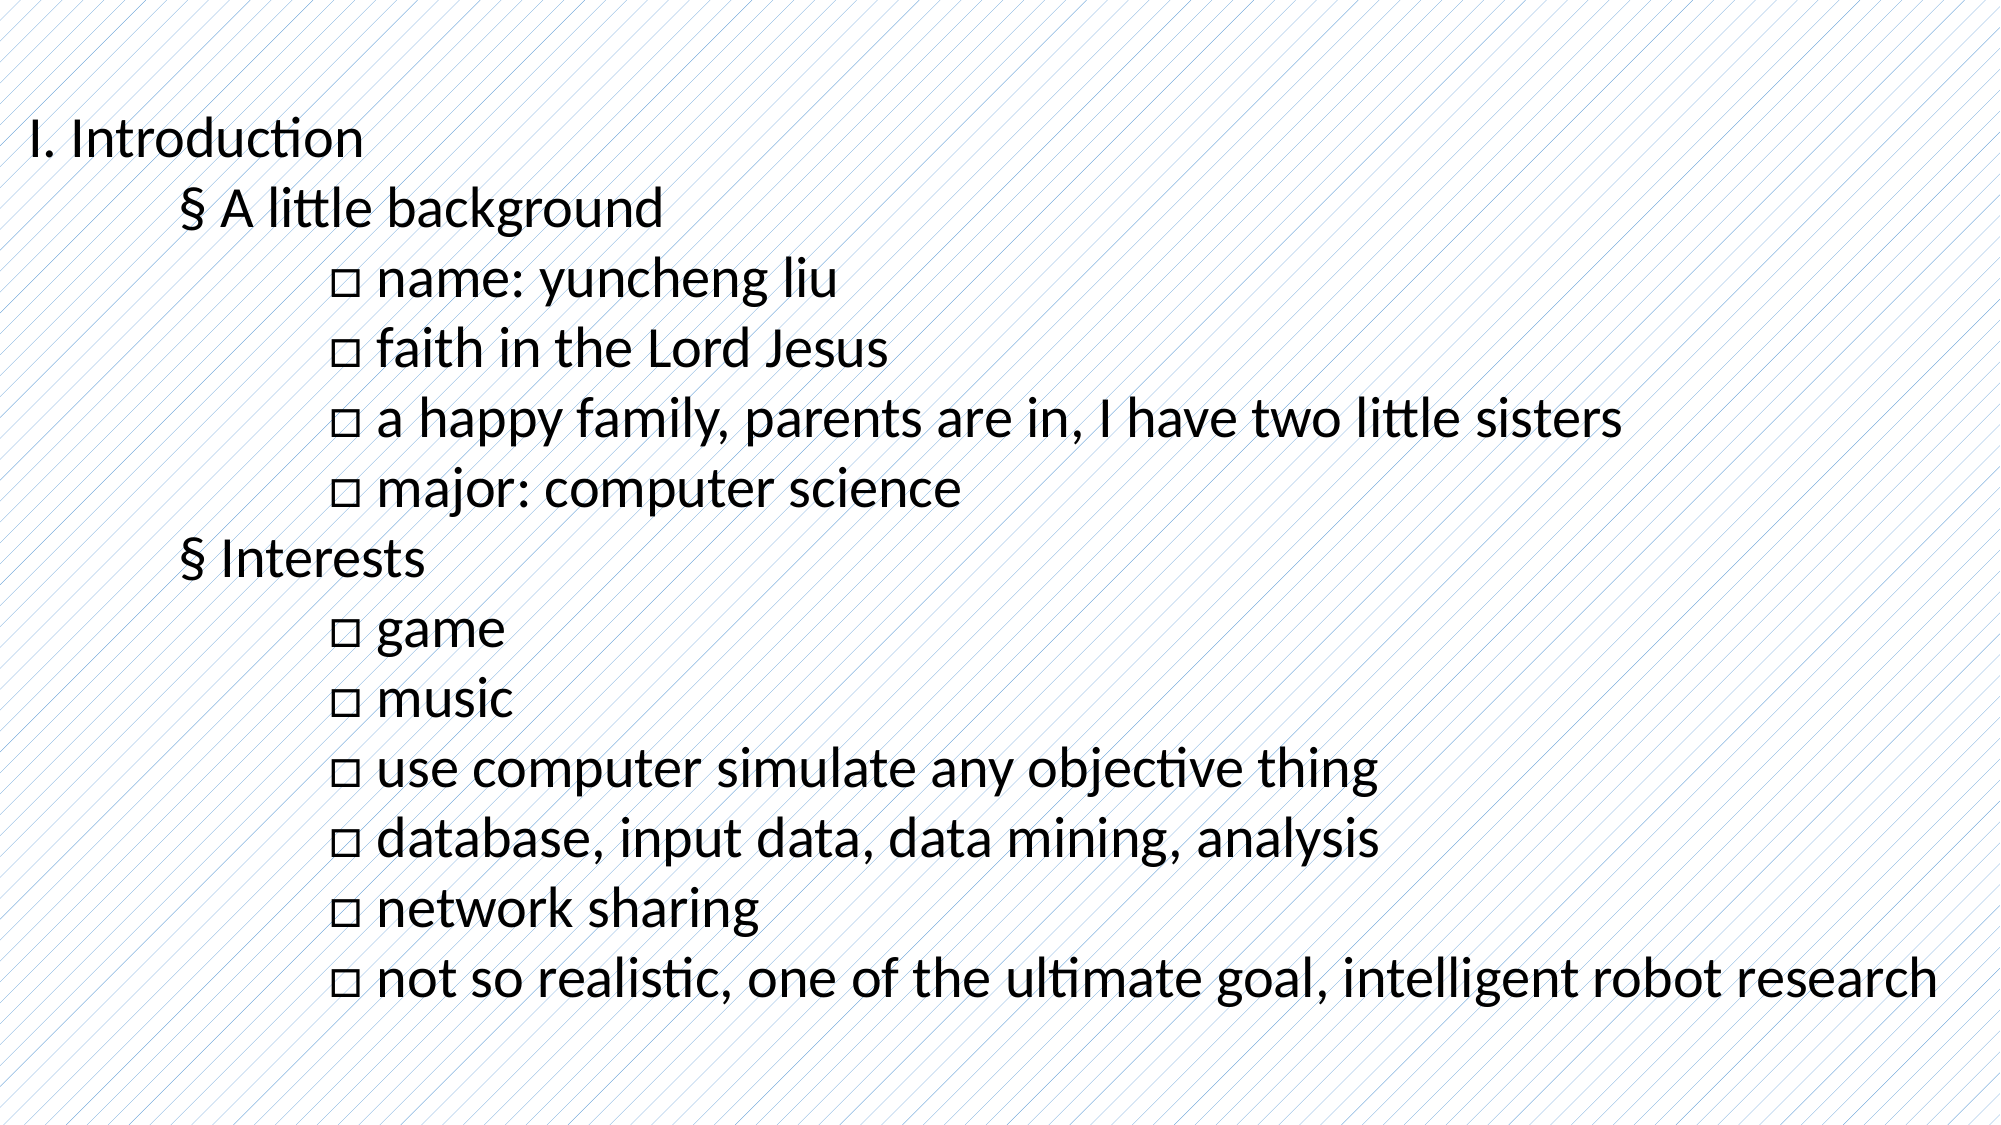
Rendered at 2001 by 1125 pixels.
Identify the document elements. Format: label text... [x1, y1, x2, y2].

text_box I. Introduction § A little background □ name: yuncheng liu □ faith in the Lord Jesus □ a happy family, parents are in, I have two little sisters □ major: computer science § Interests □ game □ music □ use computer simulate any objective thing □ database, input data, data mining, analysis □ network sharing □ not so realistic, one of the ultimate goal, intelligent robot research [13, 92, 2000, 1017]
